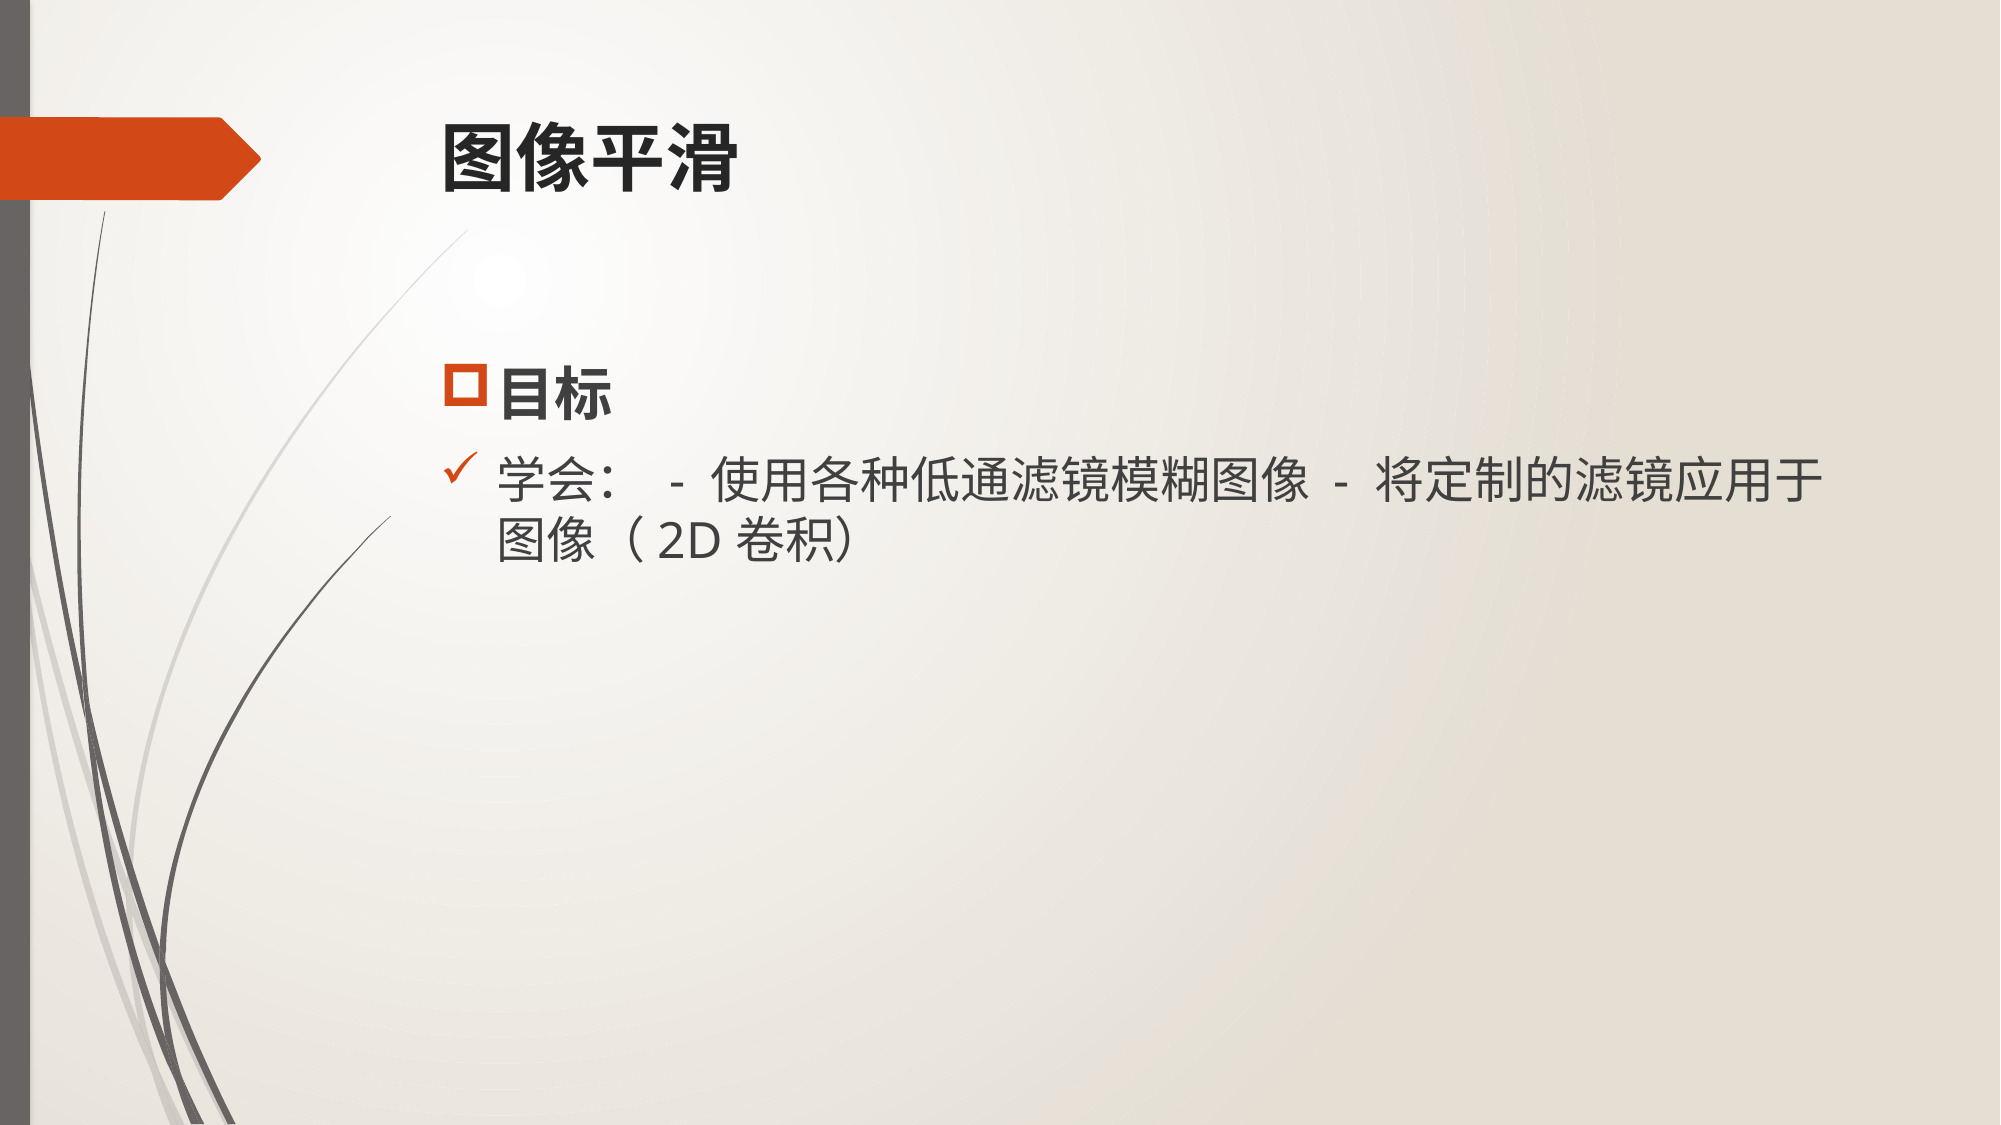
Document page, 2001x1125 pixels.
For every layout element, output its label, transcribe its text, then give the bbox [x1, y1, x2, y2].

list 目标 学会： - 使用各种低通滤镜模糊图像 - 将定制的滤镜应用于图像（2D卷积） [424, 350, 1888, 970]
title 图像平滑 [425, 102, 1888, 313]
